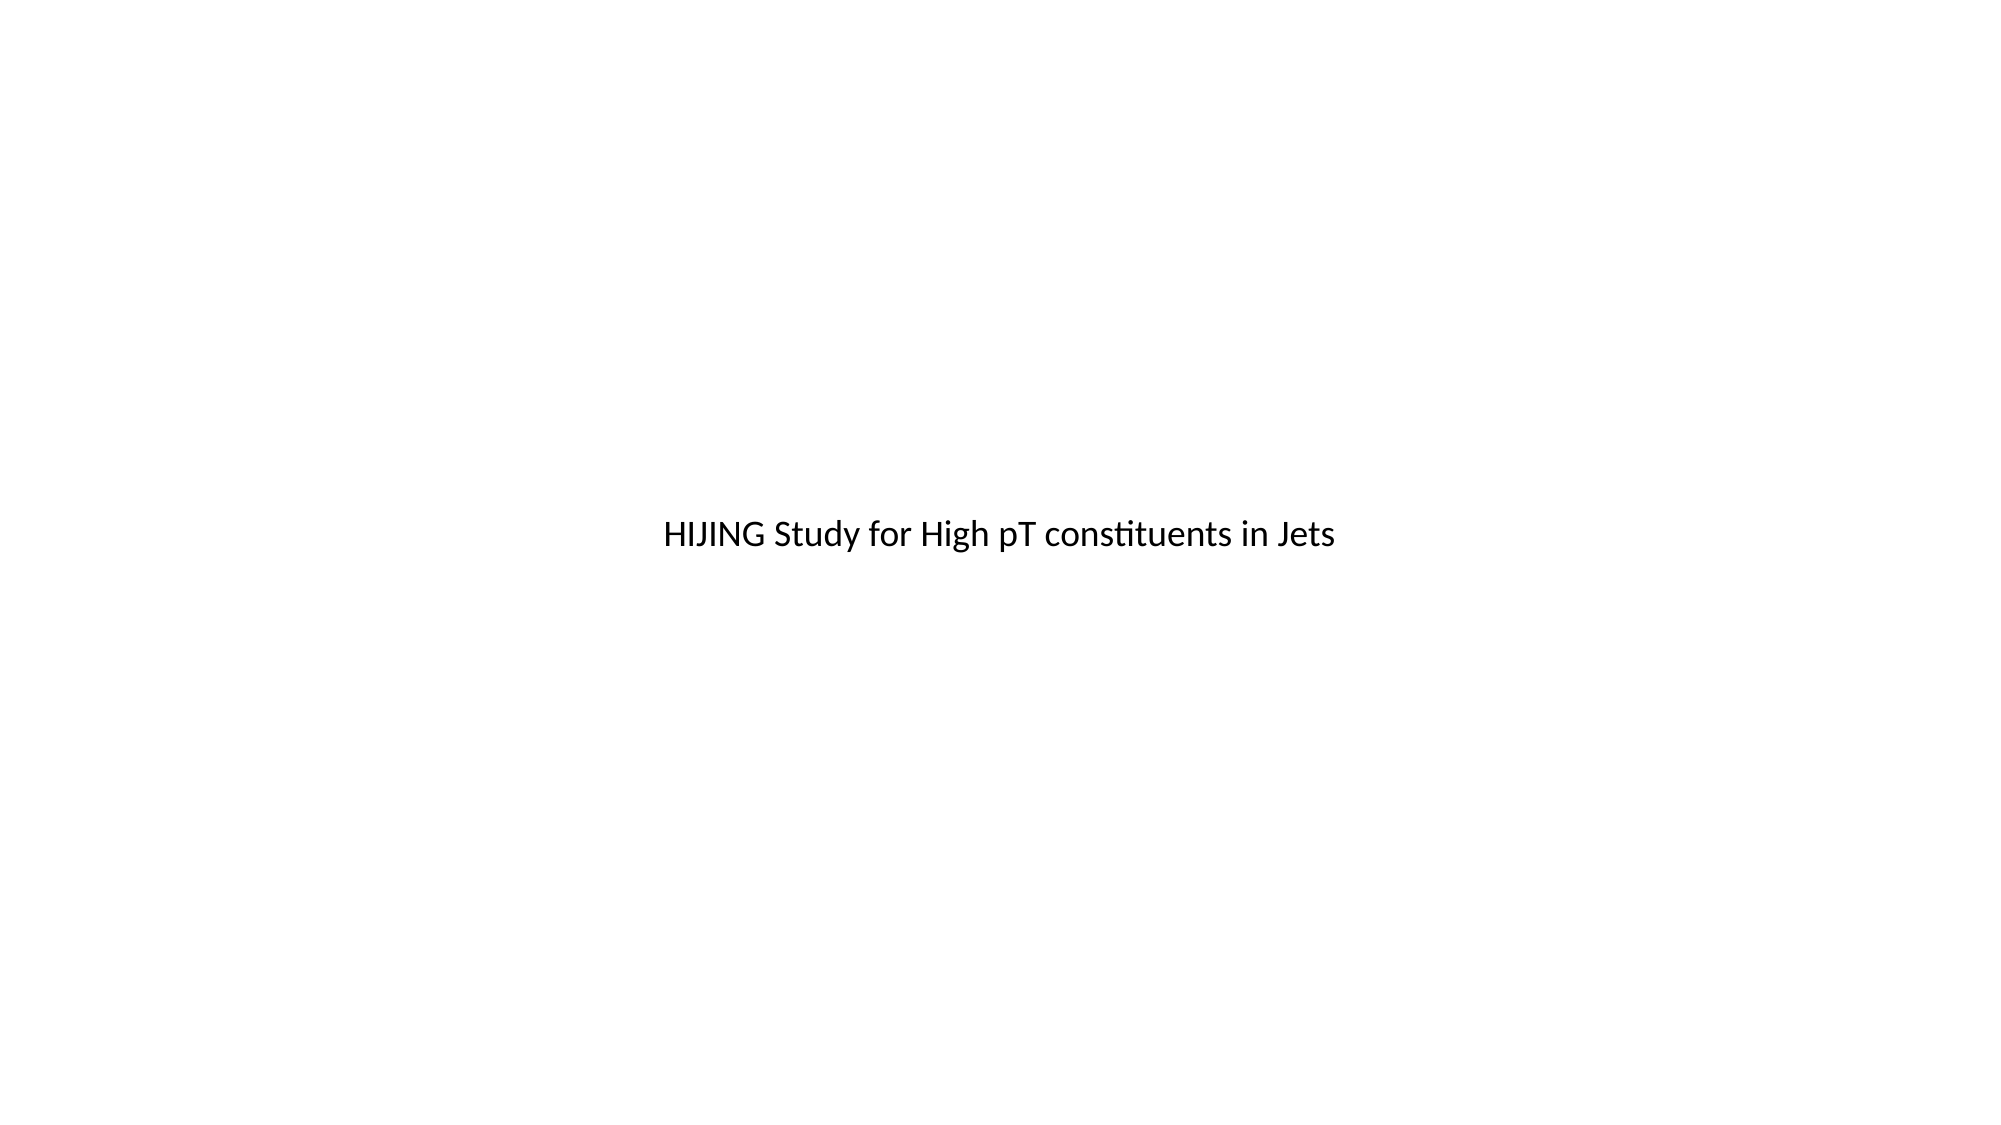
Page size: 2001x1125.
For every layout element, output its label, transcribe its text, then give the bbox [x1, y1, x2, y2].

text_box HIJING Study for High pT constituents in Jets [648, 501, 1352, 562]
